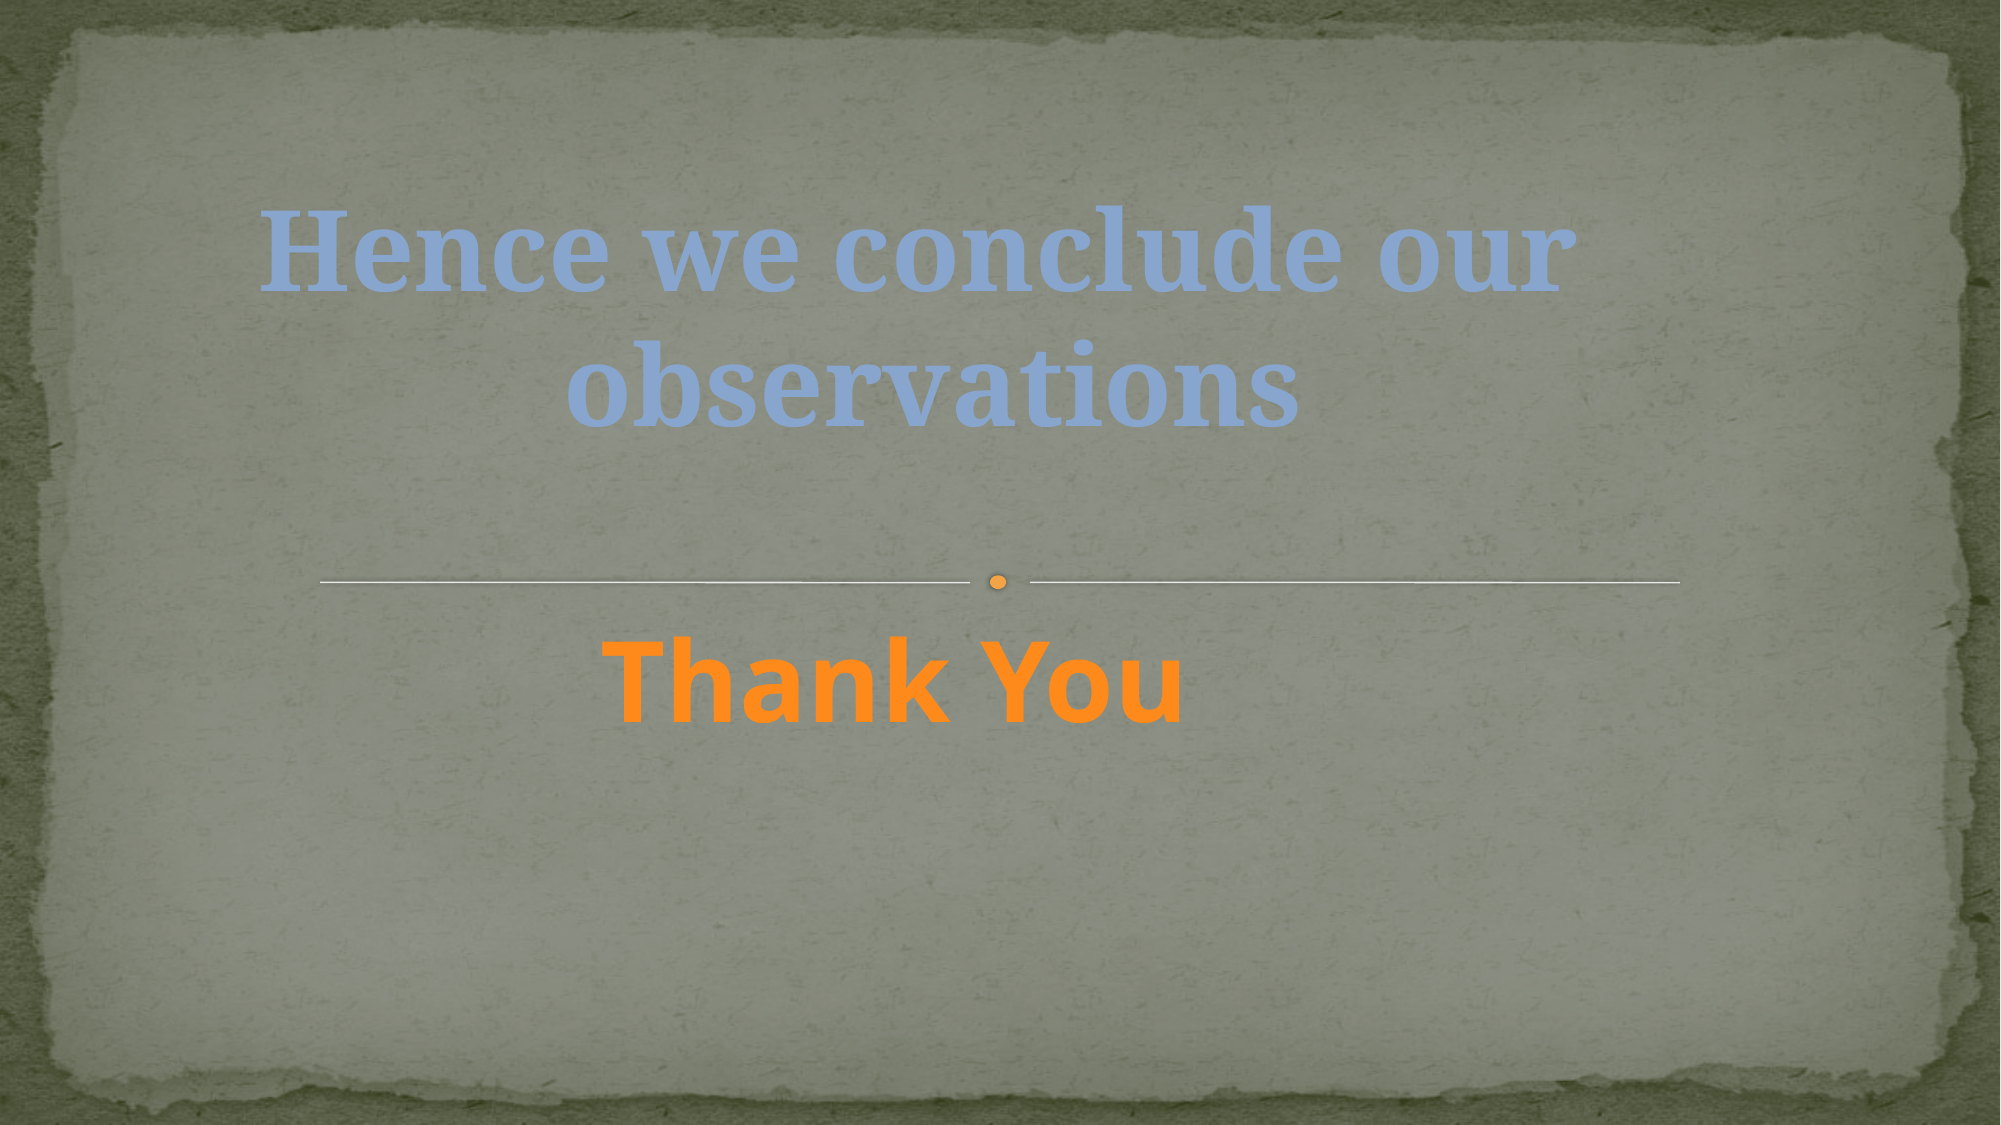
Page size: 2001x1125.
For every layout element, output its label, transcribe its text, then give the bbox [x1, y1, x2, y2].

text_box Thank You [585, 602, 1205, 753]
text_box Hence we conclude our observations [243, 171, 1623, 457]
